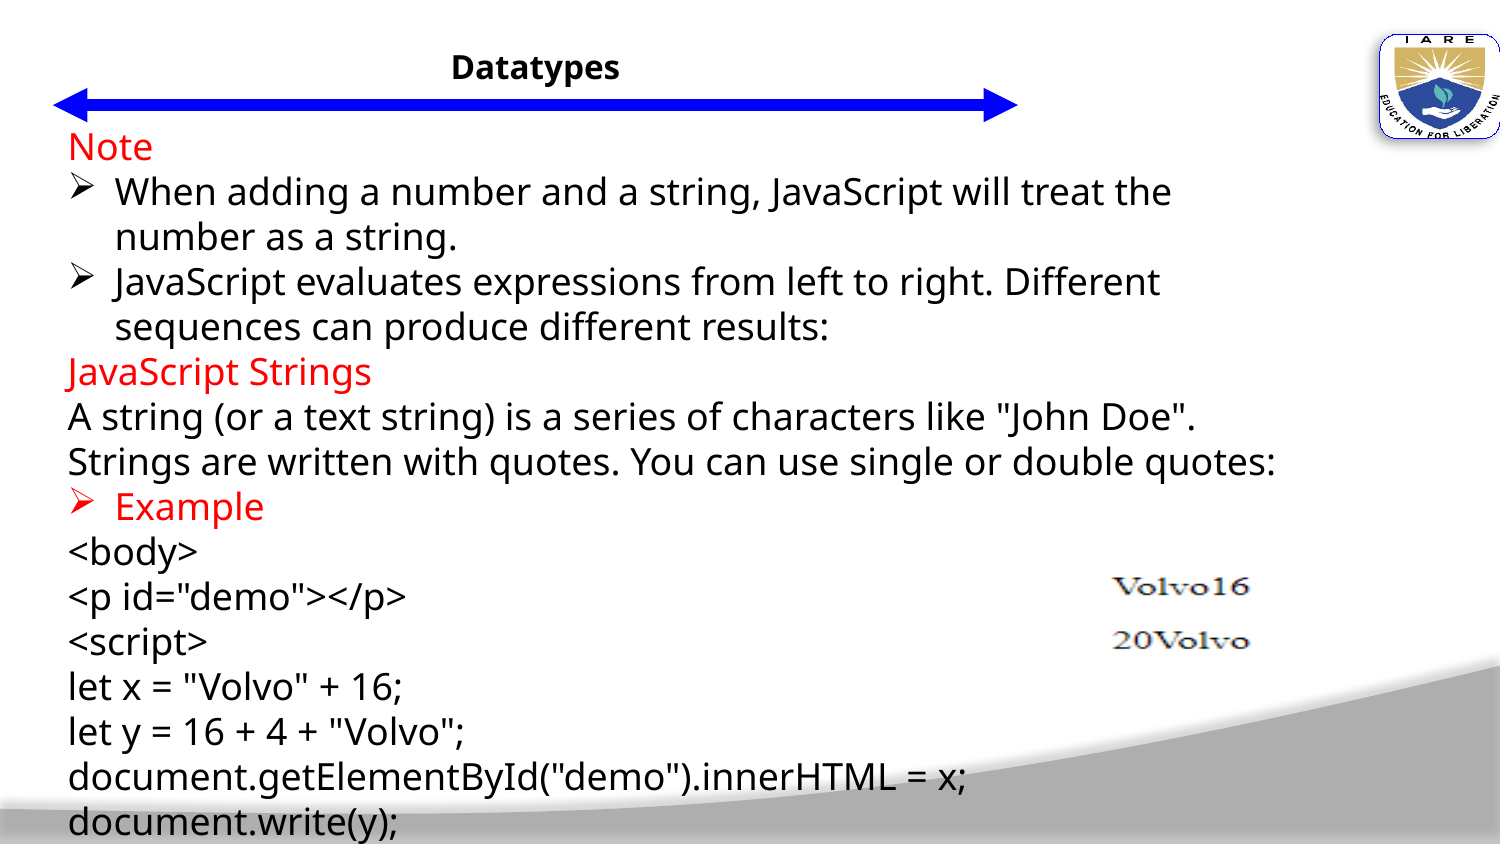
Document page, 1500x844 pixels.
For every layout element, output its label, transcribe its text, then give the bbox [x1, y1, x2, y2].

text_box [52, 34, 1500, 139]
picture [1094, 562, 1333, 676]
text_box Note When adding a number and a string, JavaScript will treat the number as a string. JavaScript evaluates expressions from left to right. Different sequences can produce different results: JavaScript Strings A string (or a text string) is a series of characters like "John Doe". Strings are written with quotes. You can use single or double quotes: Example <body> <p id="demo"></p> <script> let x = "Volvo" + 16; let y = 16 + 4 + "Volvo"; document.getElementById("demo").innerHTML = x; document.write(y); </script> </body> [52, 151, 1338, 844]
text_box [52, 139, 1338, 145]
